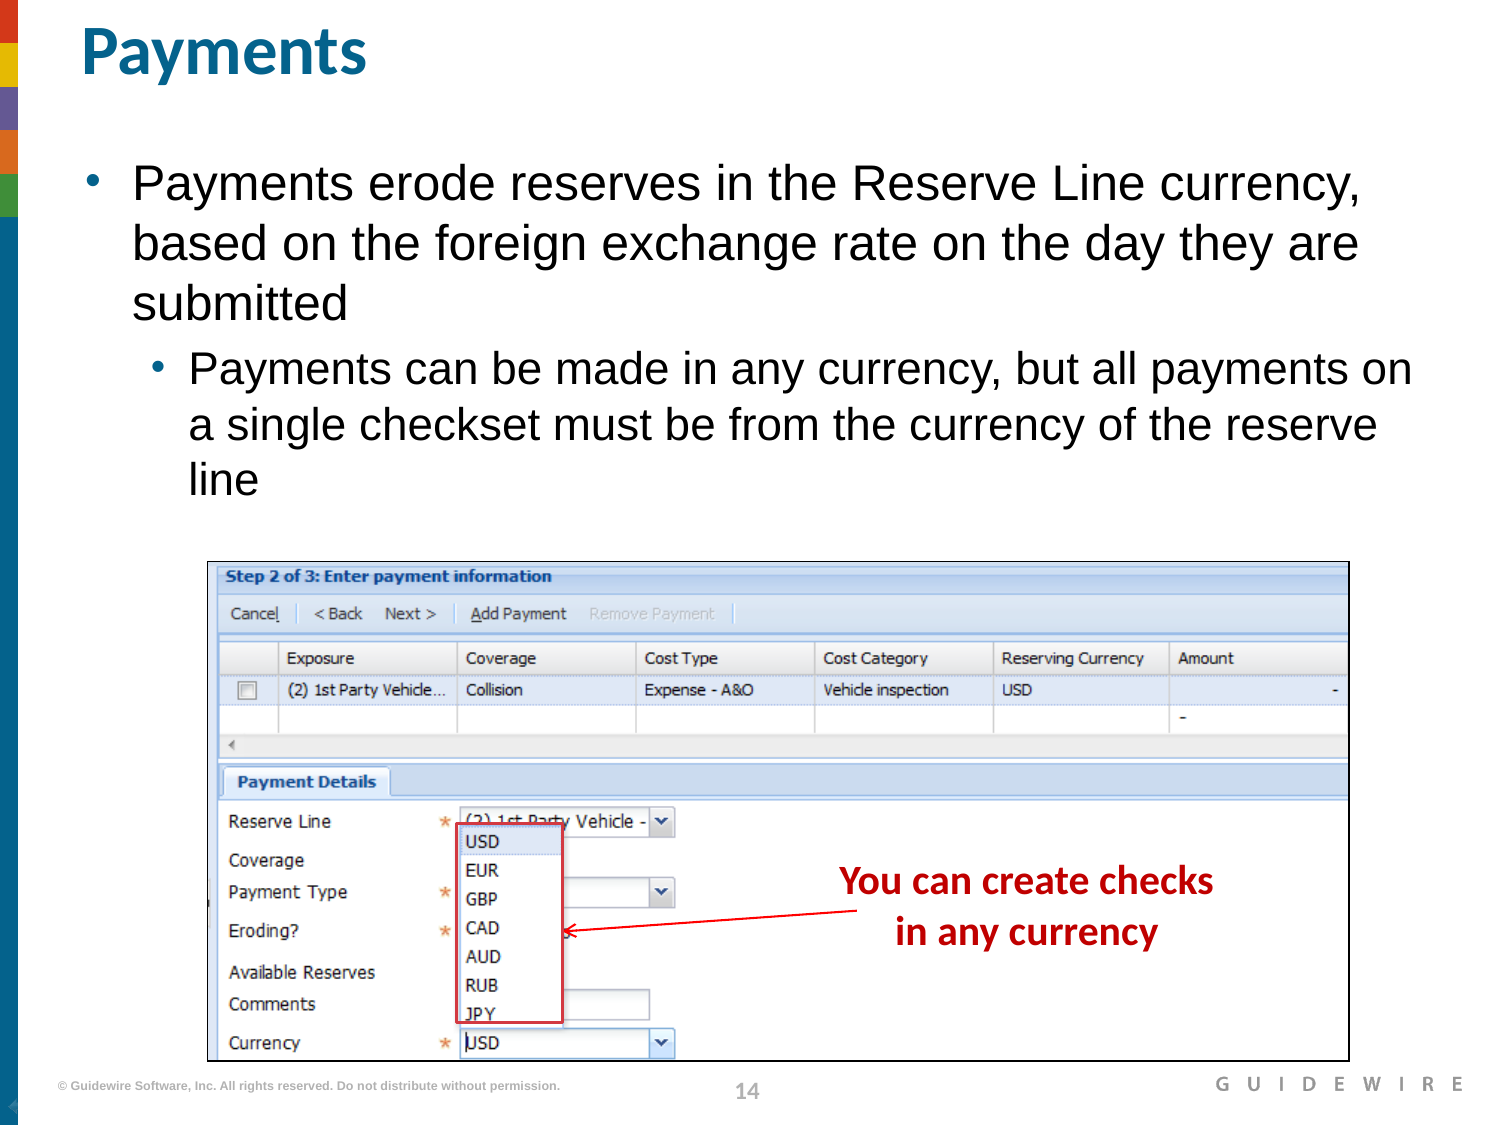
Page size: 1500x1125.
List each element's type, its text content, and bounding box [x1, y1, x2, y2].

title Payments [81, 19, 1446, 142]
list Payments erode reserves in the Reserve Line currency, based on the foreign exchange rate on the day they are submitted Payments can be made in any currency, but all payments on a single checkset must be from the currency of the reserve line [85, 149, 1450, 1050]
picture [0, 0, 18, 216]
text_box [207, 562, 1349, 1061]
picture [1215, 1073, 1480, 1096]
picture [10, 1101, 18, 1111]
